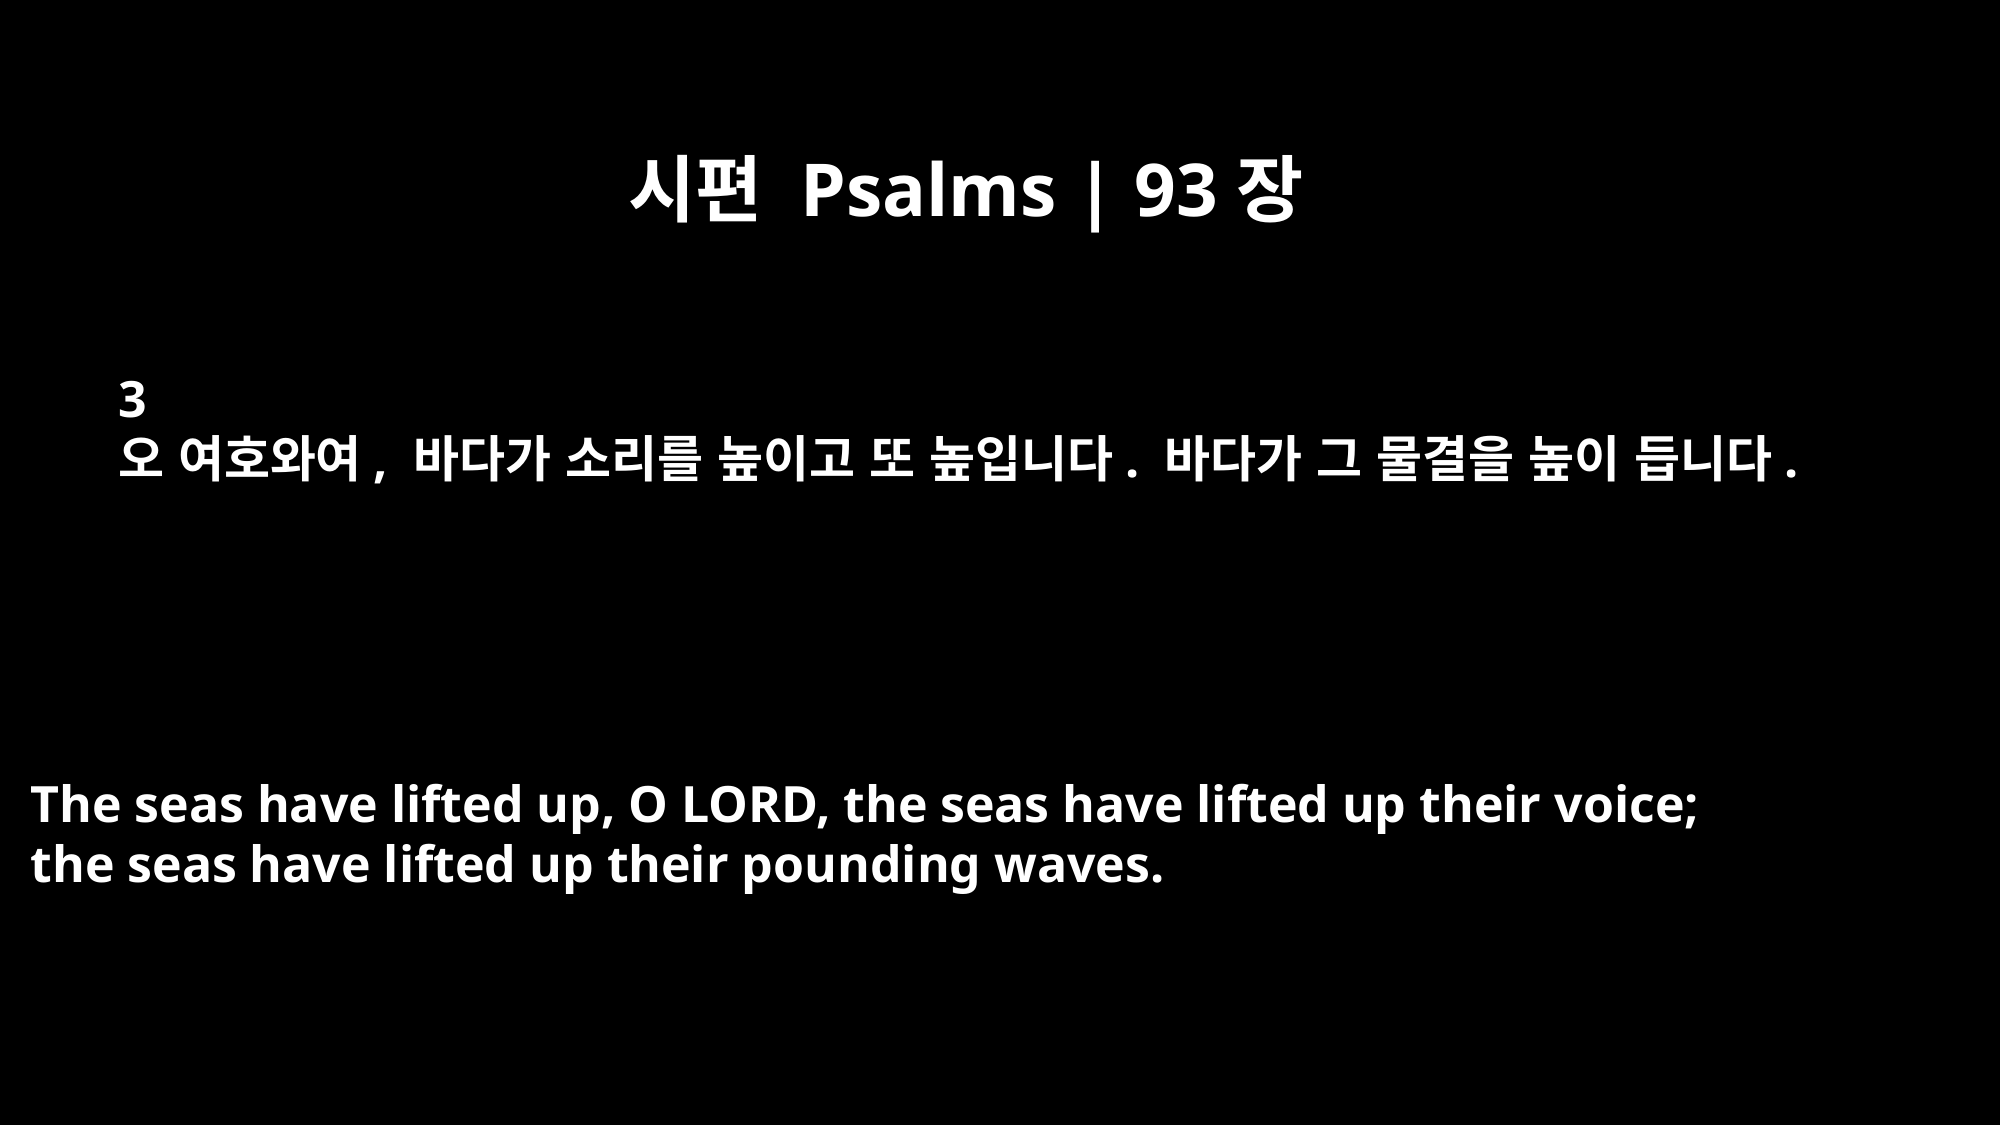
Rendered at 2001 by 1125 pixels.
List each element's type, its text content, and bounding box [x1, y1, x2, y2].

text_box The seas have lifted up, O LORD, the seas have lifted up their voice; the seas have lifted up their pounding waves. [16, 764, 1728, 900]
text_box 3 오 여호와여, 바다가 소리를 높이고 또 높입니다. 바다가 그 물결을 높이 듭니다. [103, 359, 1814, 495]
text_box 시편 Psalms | 93장 [613, 136, 1319, 239]
